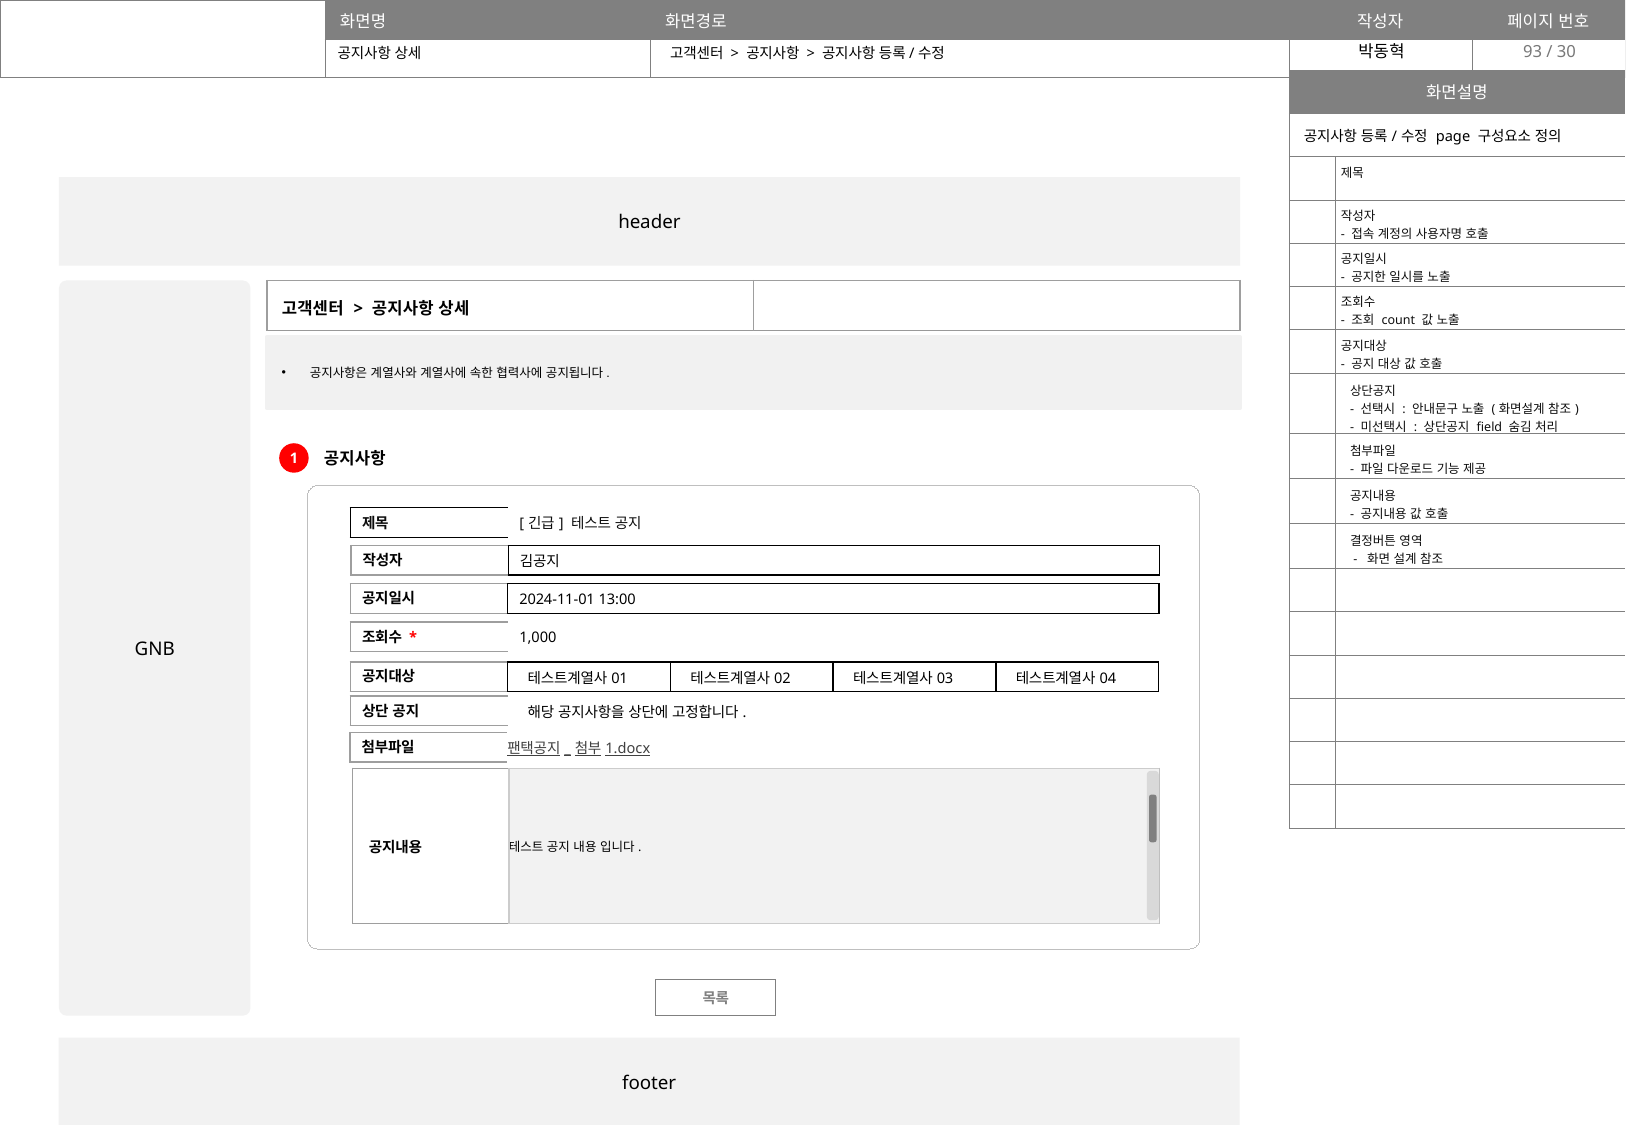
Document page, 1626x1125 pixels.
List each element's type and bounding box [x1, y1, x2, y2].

table_cell [1290, 612, 1335, 655]
table_cell [1290, 524, 1335, 568]
table_header [508, 663, 670, 691]
table_header [352, 546, 508, 574]
text_box [655, 979, 776, 1016]
text_box [279, 438, 1200, 479]
table_header [1290, 71, 1625, 113]
table_header [508, 584, 1158, 613]
table_cell [1290, 244, 1335, 286]
text_box [58, 177, 1241, 266]
table_header [754, 281, 1239, 330]
table_header [351, 622, 1159, 652]
table_cell [1290, 330, 1335, 373]
table_cell [1336, 479, 1625, 523]
table_header [351, 663, 507, 691]
table_header [268, 281, 753, 330]
table_cell [1290, 656, 1335, 698]
table_cell [1290, 569, 1335, 611]
table_cell [1290, 785, 1335, 828]
table_header [997, 663, 1158, 691]
table_cell [1290, 114, 1625, 156]
table_cell [1290, 699, 1335, 741]
table_cell [1336, 612, 1625, 655]
table_cell [1336, 656, 1625, 698]
table_header [834, 663, 995, 691]
table_header [510, 769, 1159, 923]
table_cell [1336, 742, 1625, 784]
table_cell [1336, 157, 1625, 200]
table_cell [1336, 699, 1625, 741]
text_box [322, 36, 1287, 69]
text_box [58, 1037, 1240, 1125]
table_cell [1290, 434, 1335, 478]
table_cell [1290, 201, 1335, 243]
table_cell [1336, 569, 1625, 611]
table_header [671, 663, 832, 691]
table_cell [1336, 785, 1625, 828]
table_cell [1336, 434, 1625, 478]
table_cell [1290, 374, 1335, 433]
table_header [351, 508, 1159, 537]
text_box [266, 337, 1240, 408]
table_header [351, 584, 507, 613]
table_cell [1290, 742, 1335, 784]
table_header [351, 733, 1158, 762]
slide_number [1474, 33, 1625, 70]
table_header [353, 769, 508, 923]
table_cell [1290, 479, 1335, 523]
table_cell [1290, 287, 1335, 329]
text_box [58, 280, 251, 1016]
table_cell [1336, 374, 1625, 433]
table_header [351, 696, 1159, 726]
text_box [307, 485, 1200, 950]
table_cell [1336, 244, 1625, 286]
table_cell [1336, 201, 1625, 243]
table_cell [1290, 157, 1335, 200]
table_cell [1336, 287, 1625, 329]
table_cell [1336, 524, 1625, 568]
table_cell [1336, 330, 1625, 373]
table_header [509, 546, 1159, 574]
